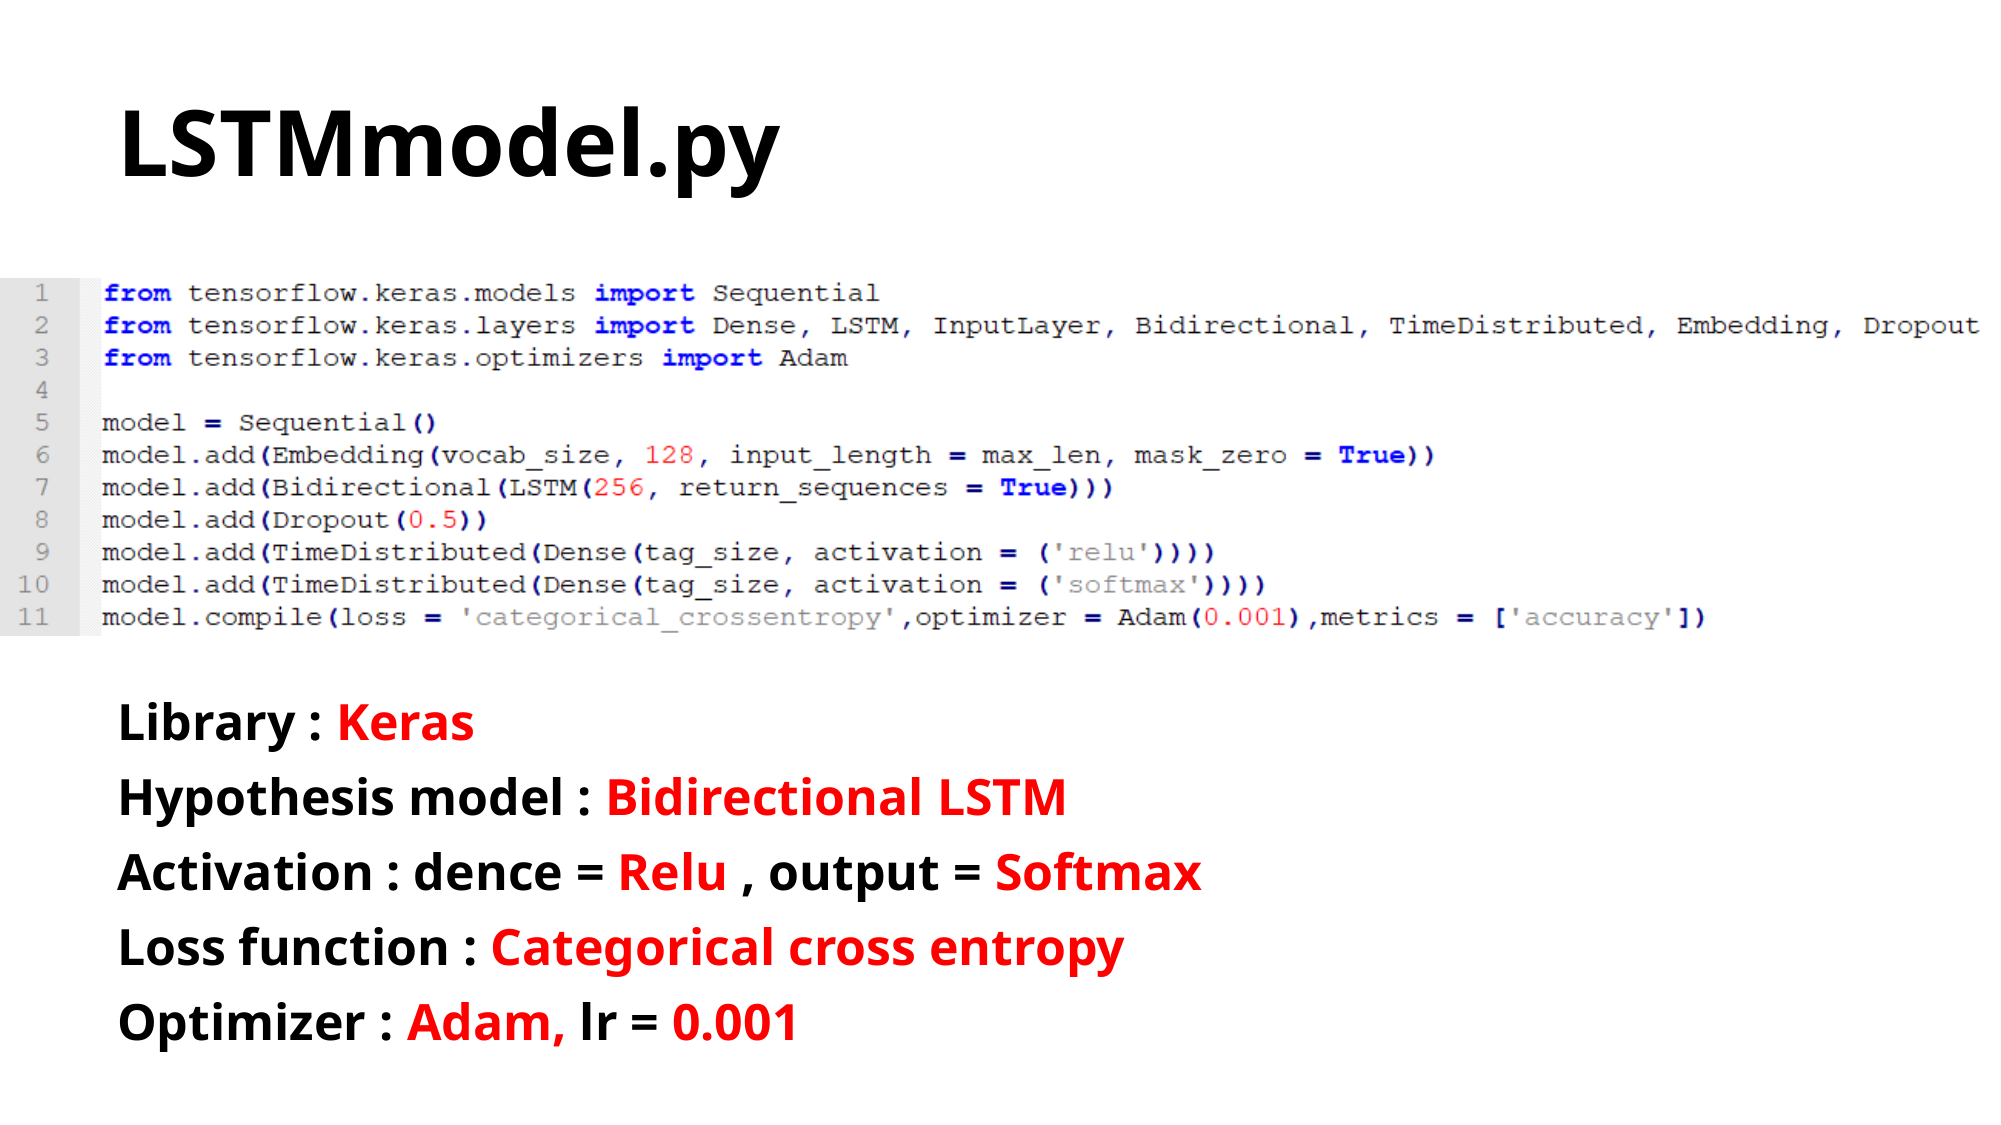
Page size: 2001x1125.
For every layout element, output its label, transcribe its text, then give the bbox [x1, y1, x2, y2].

subtitle LSTMmodel.py [102, 89, 1603, 180]
picture [0, 278, 2000, 636]
text_box Library : Keras Hypothesis model : Bidirectional LSTM Activation : dence = Relu , output = Softmax Loss function : Categorical cross entropy Optimizer : Adam, lr = 0.001 [102, 690, 1838, 1125]
